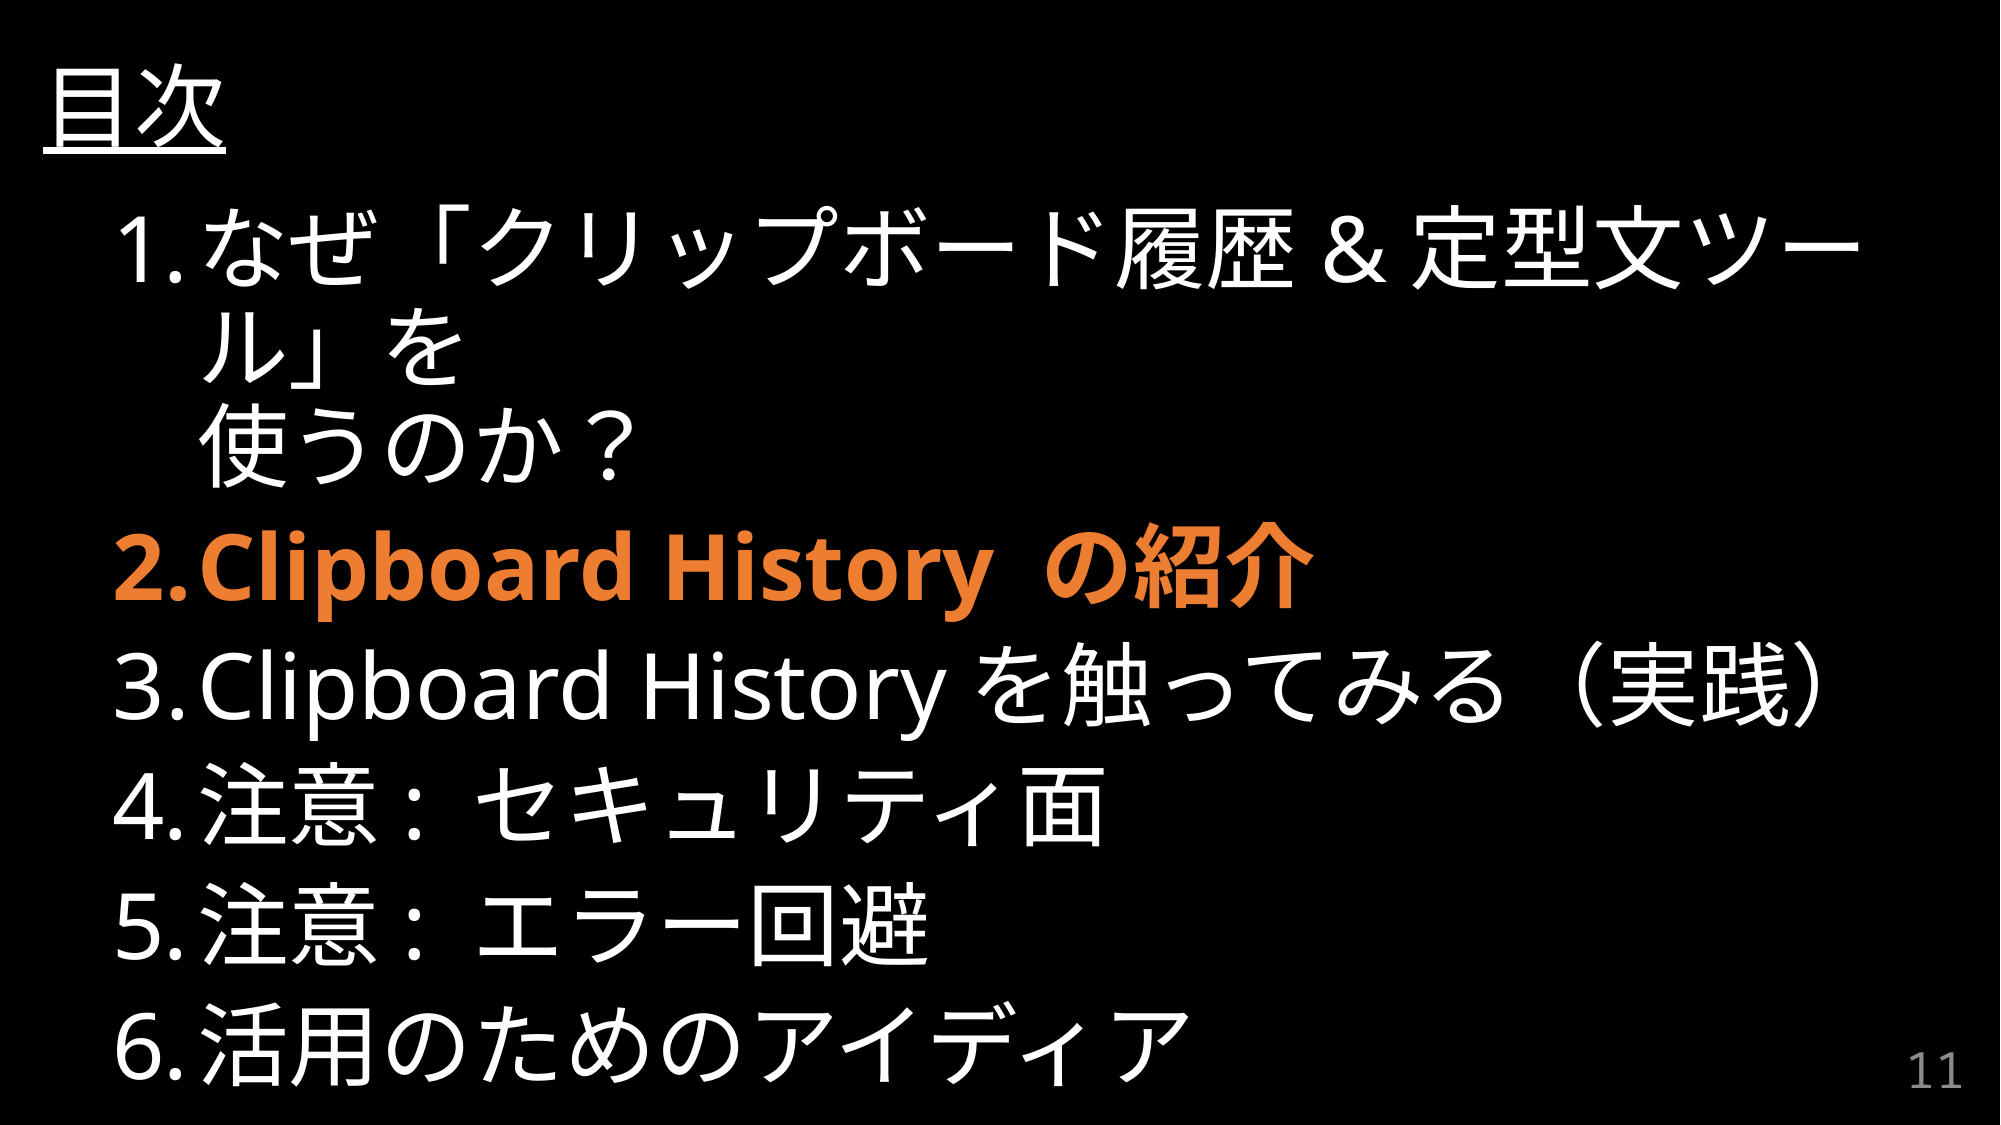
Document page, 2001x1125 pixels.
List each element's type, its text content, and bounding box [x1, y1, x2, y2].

list なぜ「クリップボード履歴&定型文ツール」を 使うのか？ Clipboard History の紹介 Clipboard Historyを触ってみる（実践） 注意: セキュリティ面 注意: エラー回避 活用のためのアイディア [97, 195, 1980, 1072]
slide_number 11 [1529, 1042, 1980, 1103]
title 目次 [27, 41, 1973, 181]
